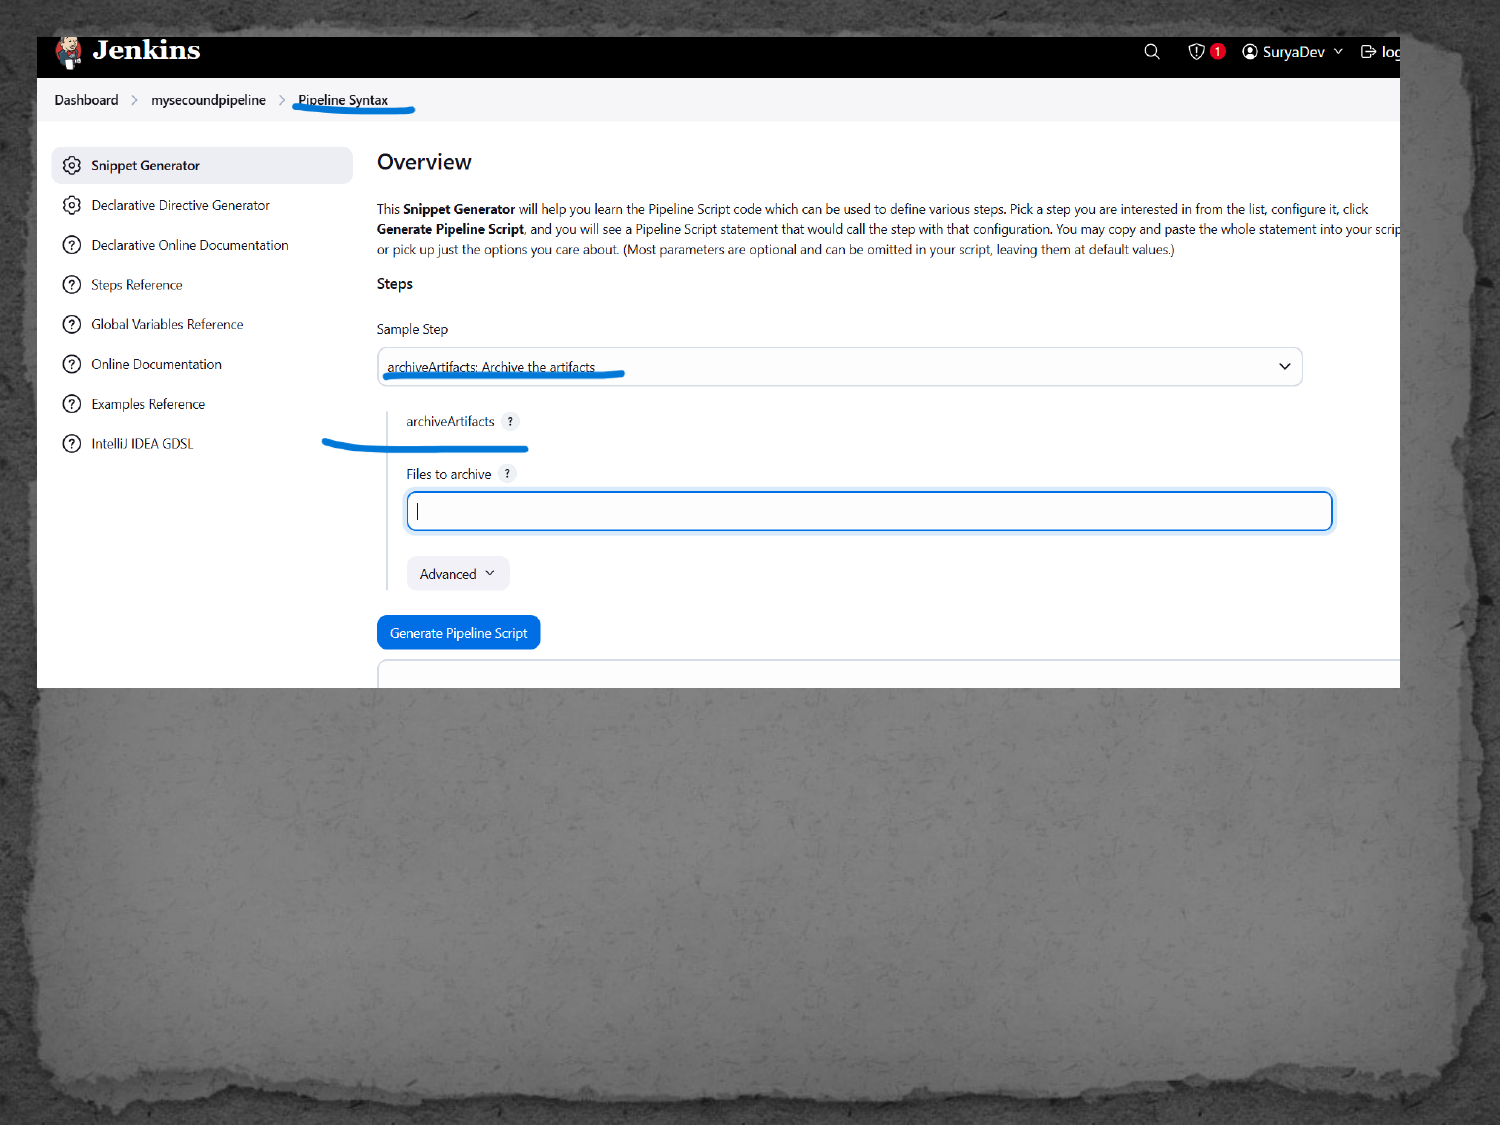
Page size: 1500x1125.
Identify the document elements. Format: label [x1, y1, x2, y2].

picture [38, 38, 1402, 689]
